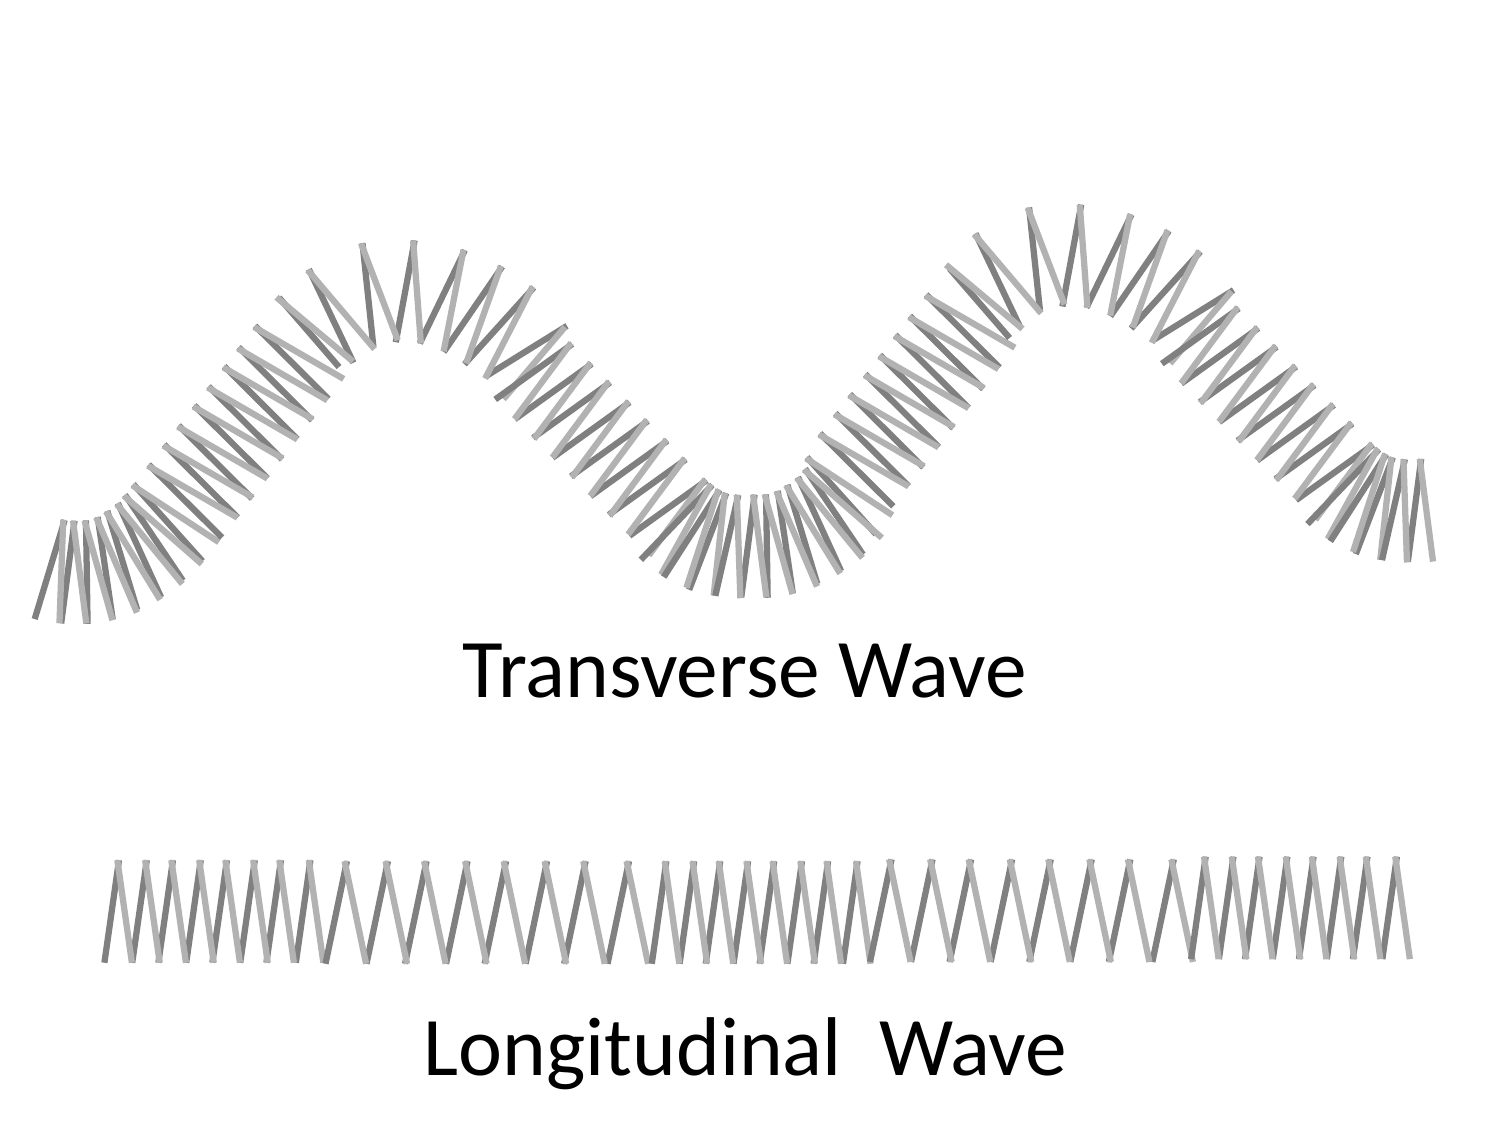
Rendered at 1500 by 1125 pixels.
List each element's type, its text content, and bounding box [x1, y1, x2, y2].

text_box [651, 860, 866, 964]
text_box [869, 859, 1186, 963]
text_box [325, 860, 649, 964]
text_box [1190, 856, 1411, 960]
text_box Longitudinal Wave [408, 985, 1083, 1100]
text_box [104, 859, 324, 963]
text_box Transverse Wave [447, 633, 1042, 722]
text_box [42, 204, 1434, 624]
